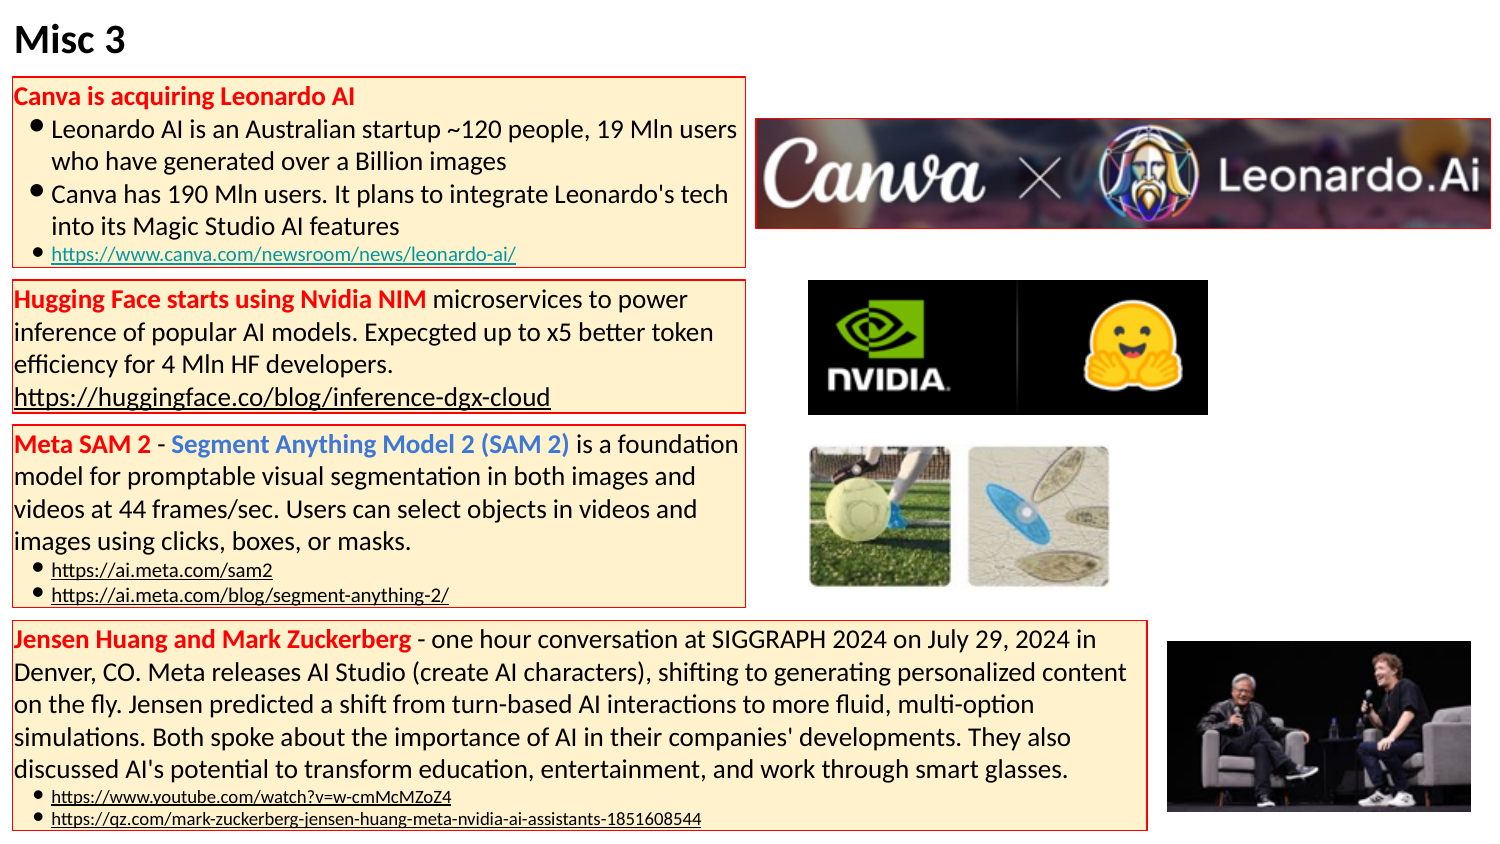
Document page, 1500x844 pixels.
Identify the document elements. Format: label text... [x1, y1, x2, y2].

picture [808, 444, 1113, 591]
text_box Hugging Face starts using Nvidia NIM microservices to power inference of popular AI models. Expecgted up to x5 better token efficiency for 4 Mln HF developers. https://huggingface.co/blog/inference-dgx-cloud [12, 280, 746, 414]
picture [756, 118, 1491, 228]
picture [1166, 641, 1471, 812]
text_box Jensen Huang and Mark Zuckerberg - one hour conversation at SIGGRAPH 2024 on July 29, 2024 in Denver, CO. Meta releases AI Studio (create AI characters), shifting to generating personalized content on the fly. Jensen predicted a shift from turn-based AI interactions to more fluid, multi-option simulations. Both spoke about the importance of AI in their companies' developments. They also discussed AI's potential to transform education, entertainment, and work through smart glasses. https://www.youtube.com/watch?v=w-cmMcMZoZ4 https://qz.com/mark-zuckerberg-jensen-huang-meta-nvidia-ai-assistants-1851608544 [12, 620, 1148, 831]
text_box Meta SAM 2 - Segment Anything Model 2 (SAM 2) is a foundation model for promptable visual segmentation in both images and videos at 44 frames/sec. Users can select objects in videos and images using clicks, boxes, or masks. https://ai.meta.com/sam2 https://ai.meta.com/blog/segment-anything-2/ [12, 424, 746, 608]
text_box Misc 3 [12, 10, 167, 64]
text_box Canva is acquiring Leonardo AI Leonardo AI is an Australian startup ~120 people, 19 Mln users who have generated over a Billion images Canva has 190 Mln users. It plans to integrate Leonardo's tech into its Magic Studio AI features https://www.canva.com/newsroom/news/leonardo-ai/ [12, 77, 746, 268]
picture [808, 279, 1208, 415]
